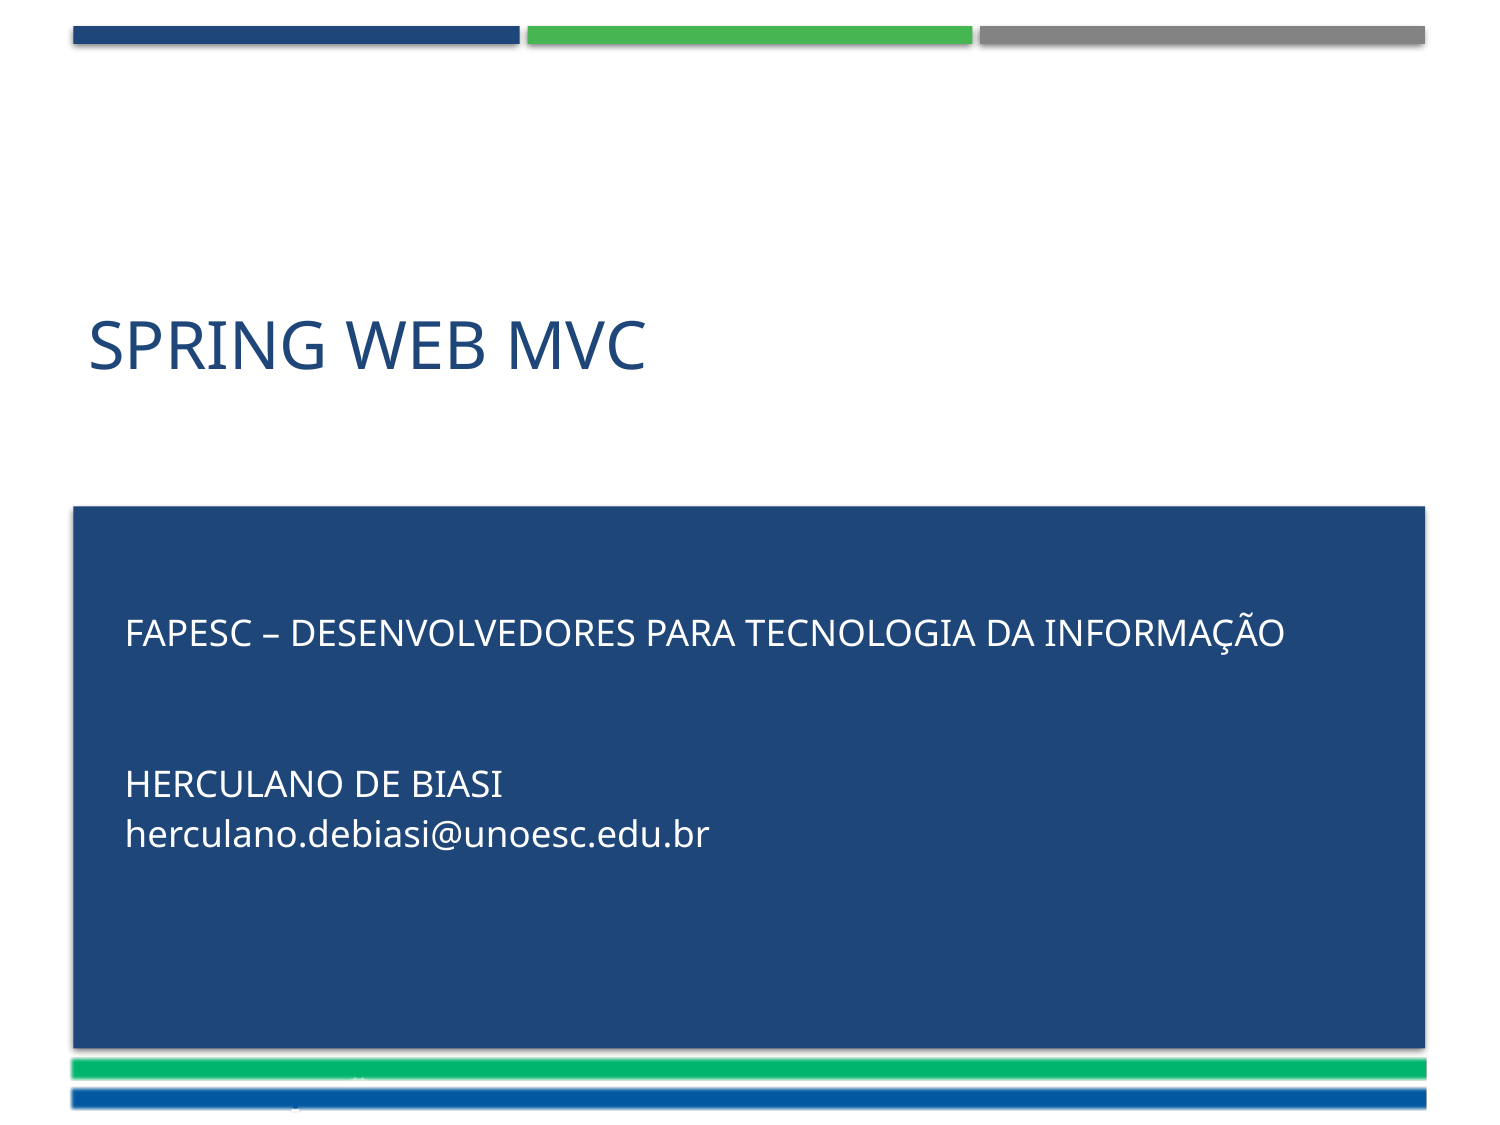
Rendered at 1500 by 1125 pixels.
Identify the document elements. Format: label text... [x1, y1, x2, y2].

picture [23, 200, 1500, 1125]
subtitle FAPESC – DESENVOLVEDORES PARA TECNOLOGIA DA INFORMAÇÃO Herculano De Biasi herculano.debiasi@unoesc.edu.br [109, 614, 1320, 889]
title Spring Web MVC [73, 144, 1384, 391]
